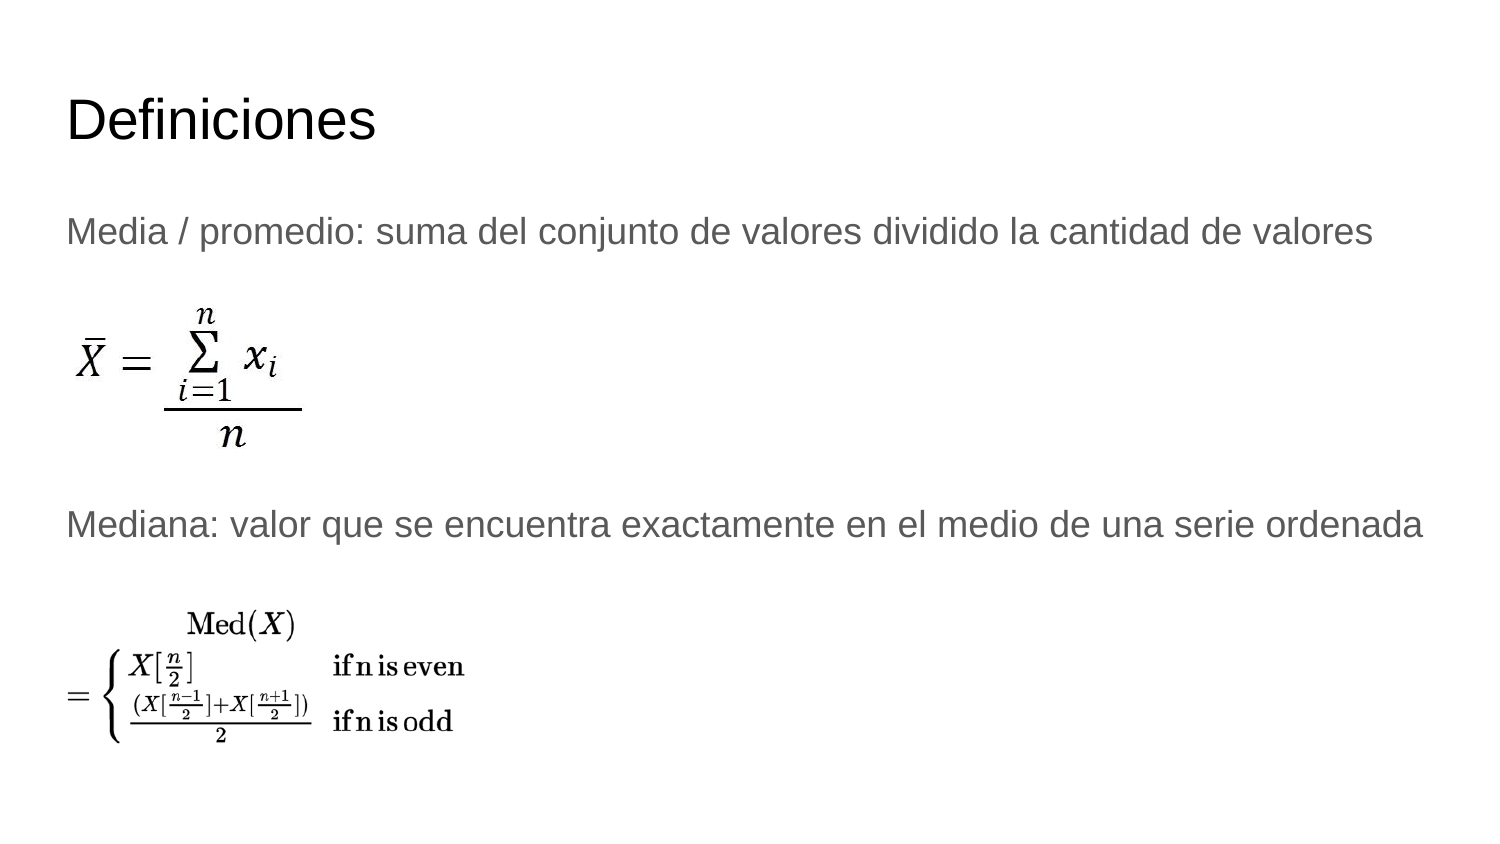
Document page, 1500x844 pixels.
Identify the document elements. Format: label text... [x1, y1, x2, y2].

picture [65, 298, 318, 460]
title Definiciones [51, 72, 1449, 167]
list Media / promedio: suma del conjunto de valores dividido la cantidad de valores Mediana: valor que se encuentra exactamente en el medio de una serie ordenada [51, 189, 1449, 844]
picture [65, 607, 468, 744]
